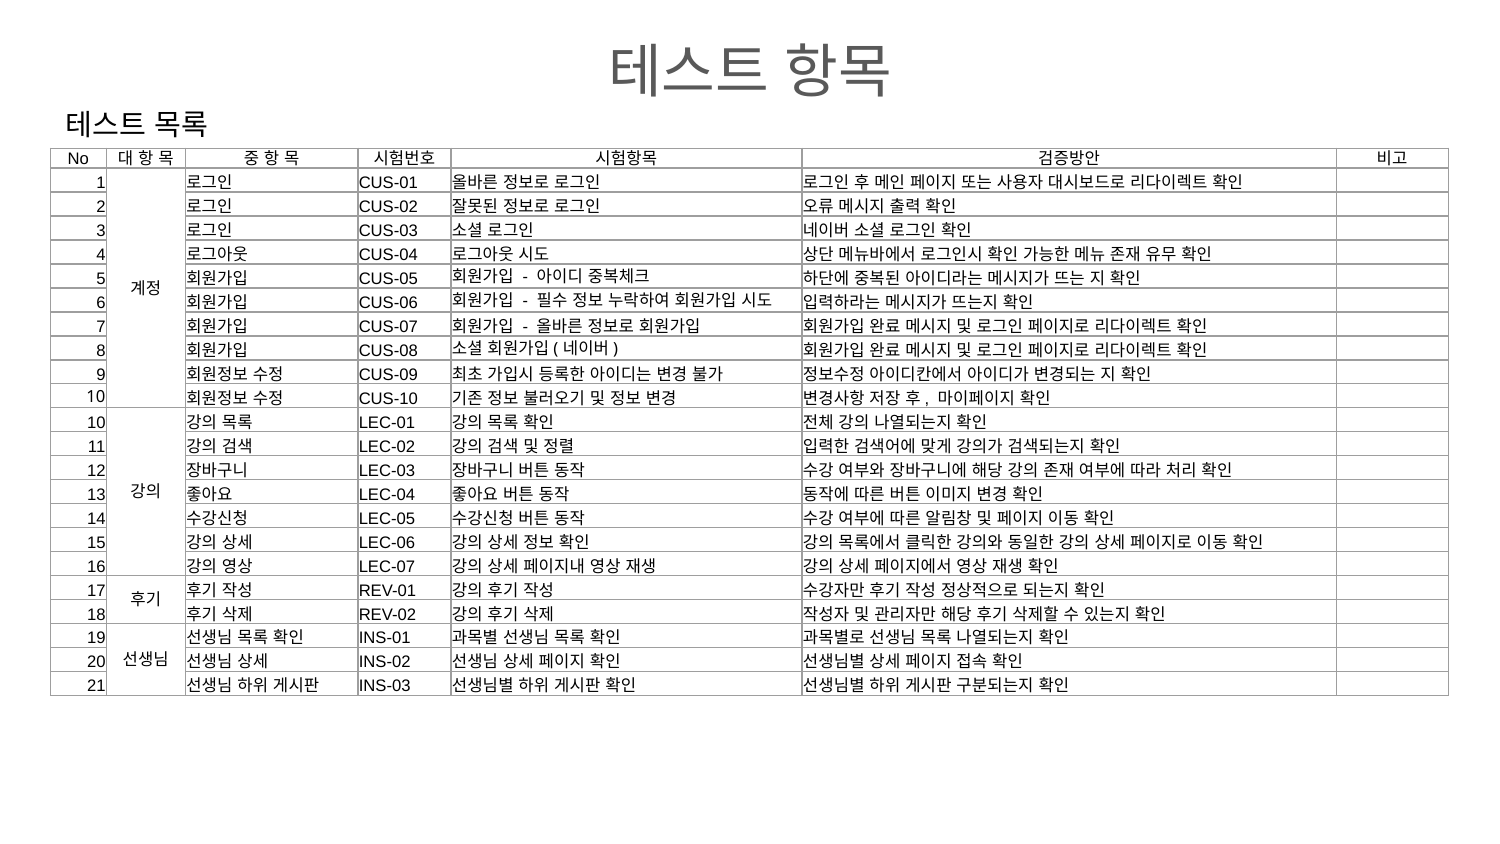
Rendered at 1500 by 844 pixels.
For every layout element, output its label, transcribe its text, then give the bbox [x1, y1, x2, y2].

table_cell LEC-02 [359, 432, 450, 455]
table_cell 로그아웃 [186, 241, 357, 263]
table_cell 회원가입 [186, 337, 357, 359]
table_cell 좋아요 버튼 동작 [452, 480, 801, 503]
table_cell [1337, 169, 1448, 191]
table_cell 16 [51, 552, 106, 575]
table_header 대 항 목 [107, 149, 185, 167]
table_cell 강의 후기 삭제 [452, 600, 801, 623]
table_cell 선생님 하위 게시판 [186, 672, 357, 695]
table_cell 상단 메뉴바에서 로그인시 확인 가능한 메뉴 존재 유무 확인 [803, 241, 1336, 263]
table_cell 회원가입 완료 메시지 및 로그인 페이지로 리다이렉트 확인 [803, 313, 1336, 335]
table_cell 과목별로 선생님 목록 나열되는지 확인 [803, 624, 1336, 647]
table_header 중 항 목 [186, 149, 357, 167]
table_cell LEC-07 [359, 552, 450, 575]
table_cell 네이버 소셜 로그인 확인 [803, 217, 1336, 239]
table_cell 강의 목록에서 클릭한 강의와 동일한 강의 상세 페이지로 이동 확인 [803, 528, 1336, 551]
table_cell 11 [51, 432, 106, 455]
table_cell 후기 [107, 576, 185, 623]
table_cell 선생님별 하위 게시판 구분되는지 확인 [803, 672, 1336, 695]
table_cell INS-02 [359, 648, 450, 671]
table_cell 강의 상세 [186, 528, 357, 551]
table_cell 로그인 후 메인 페이지 또는 사용자 대시보드로 리다이렉트 확인 [803, 169, 1336, 191]
table_cell CUS-02 [359, 193, 450, 215]
table_header 검증방안 [803, 149, 1336, 167]
table_cell INS-03 [359, 672, 450, 695]
table_header 시험항목 [452, 149, 801, 167]
table_cell CUS-05 [359, 265, 450, 287]
table_cell CUS-04 [359, 241, 450, 263]
table_cell 3 [51, 217, 106, 239]
table_cell [1337, 384, 1448, 407]
table_cell [1337, 289, 1448, 311]
table_cell 12 [51, 456, 106, 479]
table_cell CUS-10 [359, 384, 450, 407]
table_cell REV-02 [359, 600, 450, 623]
table_cell 수강신청 버튼 동작 [452, 504, 801, 527]
table_cell 강의 목록 [186, 408, 357, 431]
table_cell 회원가입 [186, 313, 357, 335]
table_cell 강의 상세 페이지에서 영상 재생 확인 [803, 552, 1336, 575]
table_cell 7 [51, 313, 106, 335]
table_cell CUS-06 [359, 289, 450, 311]
table_cell 후기 삭제 [186, 600, 357, 623]
table_cell 선생님별 상세 페이지 접속 확인 [803, 648, 1336, 671]
table_cell [1337, 552, 1448, 575]
table_cell 강의 상세 페이지내 영상 재생 [452, 552, 801, 575]
table_cell 오류 메시지 출력 확인 [803, 193, 1336, 215]
table_cell [1337, 337, 1448, 359]
table_cell [1337, 528, 1448, 551]
table_cell [1337, 217, 1448, 239]
table_cell 회원정보 수정 [186, 361, 357, 383]
table_header 비고 [1337, 149, 1448, 167]
table_cell [1337, 265, 1448, 287]
table_cell 선생님별 하위 게시판 확인 [452, 672, 801, 695]
table_cell 로그인 [186, 217, 357, 239]
table_cell 수강 여부와 장바구니에 해당 강의 존재 여부에 따라 처리 확인 [803, 456, 1336, 479]
table_cell 입력하라는 메시지가 뜨는지 확인 [803, 289, 1336, 311]
table_cell 9 [51, 361, 106, 383]
table_cell [1337, 241, 1448, 263]
table_cell 소셜 로그인 [452, 217, 801, 239]
table_header 시험번호 [359, 149, 450, 167]
table_cell 강의 [107, 408, 185, 575]
table_cell 수강 여부에 따른 알림창 및 페이지 이동 확인 [803, 504, 1336, 527]
table_cell 좋아요 [186, 480, 357, 503]
table_cell 2 [51, 193, 106, 215]
table_cell 하단에 중복된 아이디라는 메시지가 뜨는 지 확인 [803, 265, 1336, 287]
table_cell [1337, 504, 1448, 527]
table_cell 로그아웃 시도 [452, 241, 801, 263]
table_cell 잘못된 정보로 로그인 [452, 193, 801, 215]
text_box 테스트 목록 [50, 91, 515, 148]
table_cell [1337, 600, 1448, 623]
table_cell 선생님 목록 확인 [186, 624, 357, 647]
table_cell INS-01 [359, 624, 450, 647]
table_cell 과목별 선생님 목록 확인 [452, 624, 801, 647]
table_cell [1337, 408, 1448, 431]
table_cell 강의 목록 확인 [452, 408, 801, 431]
table_cell 17 [51, 576, 106, 599]
table_cell [1337, 648, 1448, 671]
table_cell 강의 상세 정보 확인 [452, 528, 801, 551]
table_cell 장바구니 버튼 동작 [452, 456, 801, 479]
table_cell 10 [51, 384, 106, 407]
table_cell 5 [51, 265, 106, 287]
table_cell 19 [51, 624, 106, 647]
table_cell 회원가입 - 올바른 정보로 회원가입 [452, 313, 801, 335]
table_cell CUS-01 [359, 169, 450, 191]
table_cell 수강신청 [186, 504, 357, 527]
table_cell 20 [51, 648, 106, 671]
table_cell 후기 작성 [186, 576, 357, 599]
table_cell 수강자만 후기 작성 정상적으로 되는지 확인 [803, 576, 1336, 599]
table_cell 올바른 정보로 로그인 [452, 169, 801, 191]
table_cell 선생님 [107, 624, 185, 695]
table_cell 1 [51, 169, 106, 191]
table_cell LEC-06 [359, 528, 450, 551]
table_cell 선생님 상세 [186, 648, 357, 671]
table_cell CUS-08 [359, 337, 450, 359]
table_cell [1337, 193, 1448, 215]
table_cell CUS-03 [359, 217, 450, 239]
table_cell 강의 후기 작성 [452, 576, 801, 599]
table_cell 회원가입 - 아이디 중복체크 [452, 265, 801, 287]
table_cell 작성자 및 관리자만 해당 후기 삭제할 수 있는지 확인 [803, 600, 1336, 623]
table_cell 21 [51, 672, 106, 695]
table_cell 14 [51, 504, 106, 527]
table_cell 강의 검색 [186, 432, 357, 455]
subtitle 테스트 항목 [51, 19, 1449, 148]
table_cell 정보수정 아이디칸에서 아이디가 변경되는 지 확인 [803, 361, 1336, 383]
table_cell 강의 검색 및 정렬 [452, 432, 801, 455]
table_cell 로그인 [186, 193, 357, 215]
table_cell 전체 강의 나열되는지 확인 [803, 408, 1336, 431]
table_cell 계정 [107, 169, 185, 407]
table_cell [1337, 432, 1448, 455]
table_cell 회원가입 완료 메시지 및 로그인 페이지로 리다이렉트 확인 [803, 337, 1336, 359]
table_cell LEC-01 [359, 408, 450, 431]
table_cell 소셜 회원가입(네이버) [452, 337, 801, 359]
table_cell 선생님 상세 페이지 확인 [452, 648, 801, 671]
table_cell [1337, 624, 1448, 647]
table_cell 장바구니 [186, 456, 357, 479]
table_cell 기존 정보 불러오기 및 정보 변경 [452, 384, 801, 407]
table_cell [1337, 313, 1448, 335]
table_cell CUS-09 [359, 361, 450, 383]
table_cell REV-01 [359, 576, 450, 599]
table_cell 8 [51, 337, 106, 359]
table_cell 변경사항 저장 후, 마이페이지 확인 [803, 384, 1336, 407]
table_cell LEC-04 [359, 480, 450, 503]
table_cell 회원가입 - 필수 정보 누락하여 회원가입 시도 [452, 289, 801, 311]
table_cell [1337, 576, 1448, 599]
table_cell 13 [51, 480, 106, 503]
table_cell [1337, 361, 1448, 383]
table_cell 18 [51, 600, 106, 623]
table_cell 10 [51, 408, 106, 431]
table_cell 회원가입 [186, 265, 357, 287]
table_cell LEC-05 [359, 504, 450, 527]
table_cell 강의 영상 [186, 552, 357, 575]
table_cell [1337, 480, 1448, 503]
table_cell 최초 가입시 등록한 아이디는 변경 불가 [452, 361, 801, 383]
table_cell 6 [51, 289, 106, 311]
table_cell [1337, 456, 1448, 479]
table_cell LEC-03 [359, 456, 450, 479]
table_cell 입력한 검색어에 맞게 강의가 검색되는지 확인 [803, 432, 1336, 455]
table_cell 4 [51, 241, 106, 263]
table_cell 동작에 따른 버튼 이미지 변경 확인 [803, 480, 1336, 503]
table_cell CUS-07 [359, 313, 450, 335]
table_cell 회원정보 수정 [186, 384, 357, 407]
table_cell 15 [51, 528, 106, 551]
table_cell [1337, 672, 1448, 695]
table_cell 회원가입 [186, 289, 357, 311]
table_cell 로그인 [186, 169, 357, 191]
table_header No [51, 149, 106, 167]
